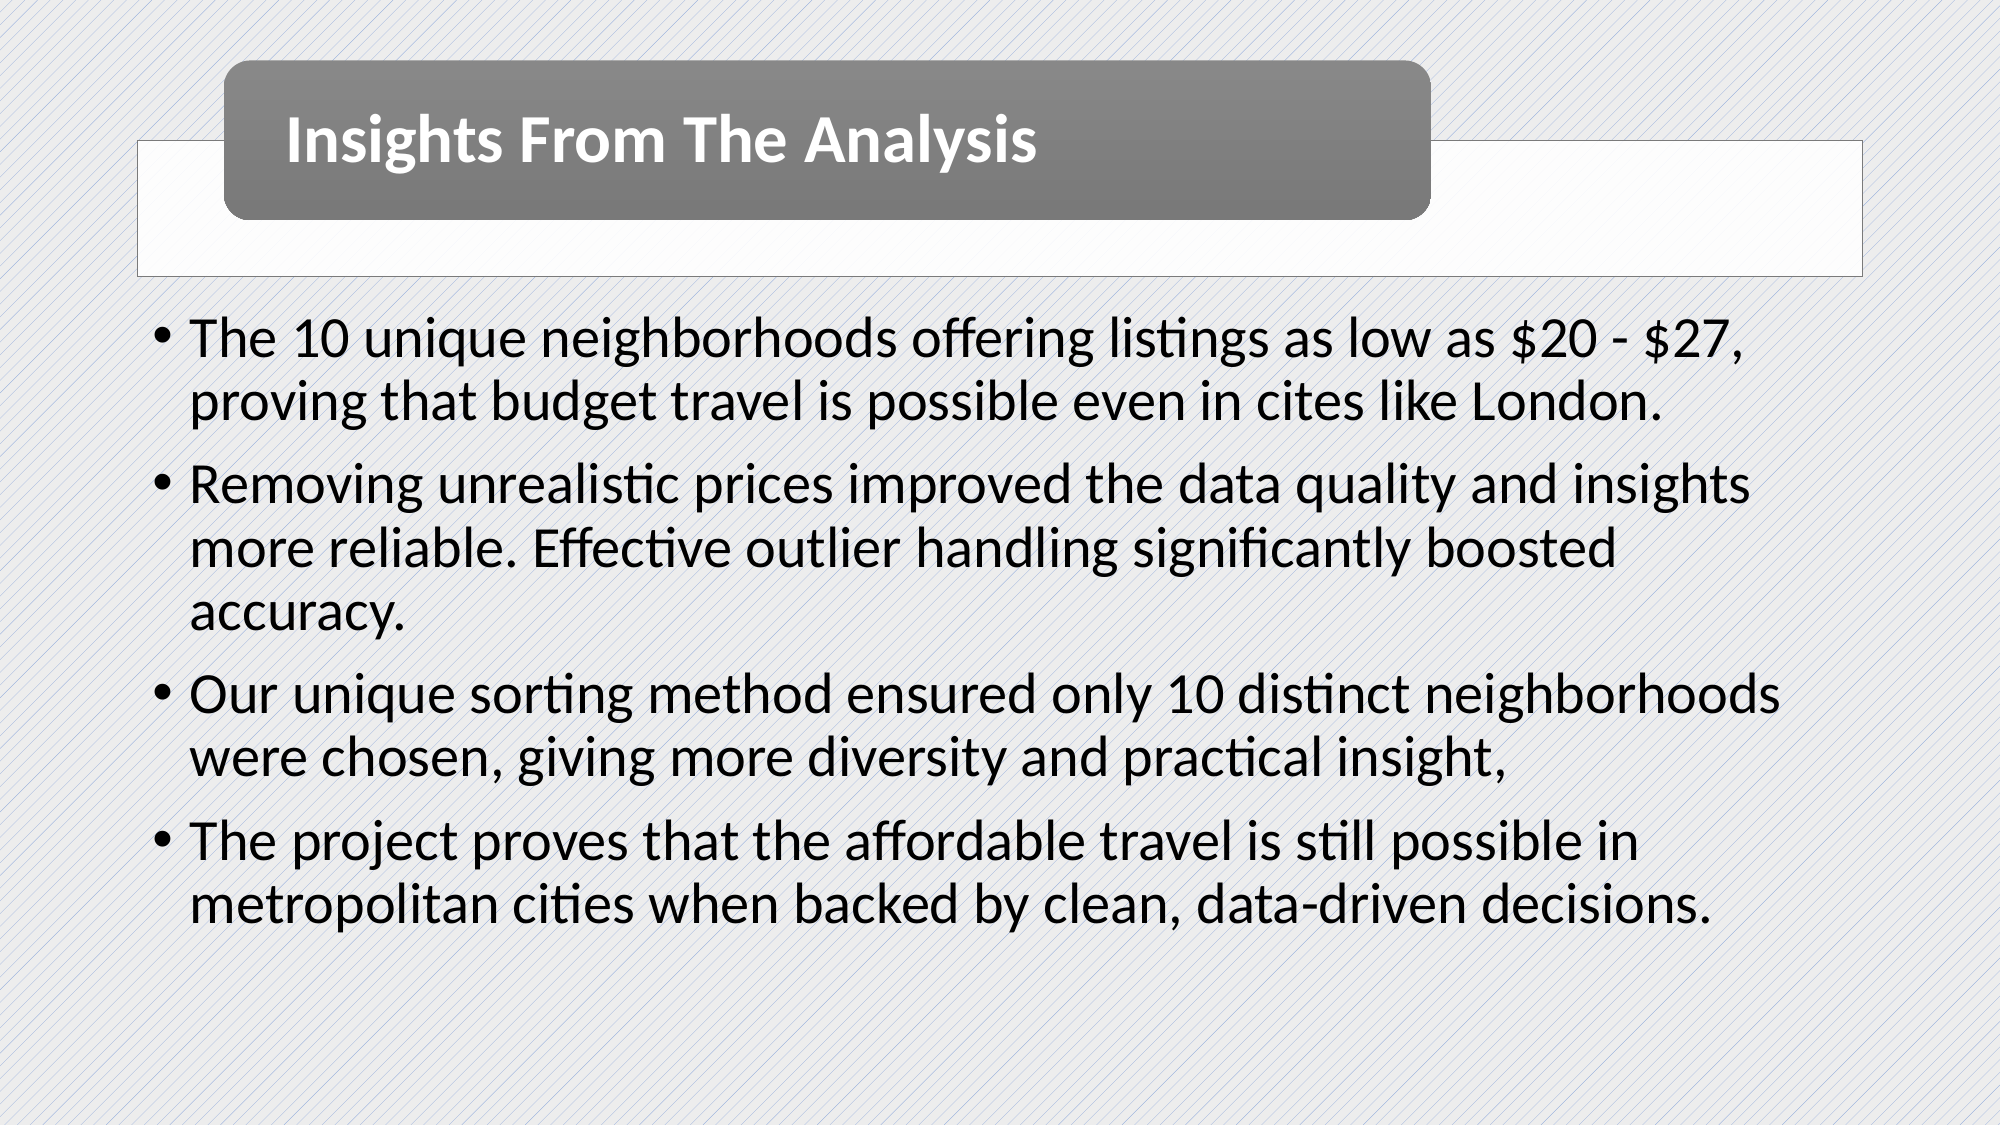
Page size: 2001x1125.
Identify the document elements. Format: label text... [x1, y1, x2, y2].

list The 10 unique neighborhoods offering listings as low as $20 - $27, proving that budget travel is possible even in cites like London. Removing unrealistic prices improved the data quality and insights more reliable. Effective outlier handling significantly boosted accuracy. Our unique sorting method ensured only 10 distinct neighborhoods were chosen, giving more diversity and practical insight, The project proves that the affordable travel is still possible in metropolitan cities when backed by clean, data-driven decisions. [137, 299, 1863, 1014]
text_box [137, 59, 1863, 278]
